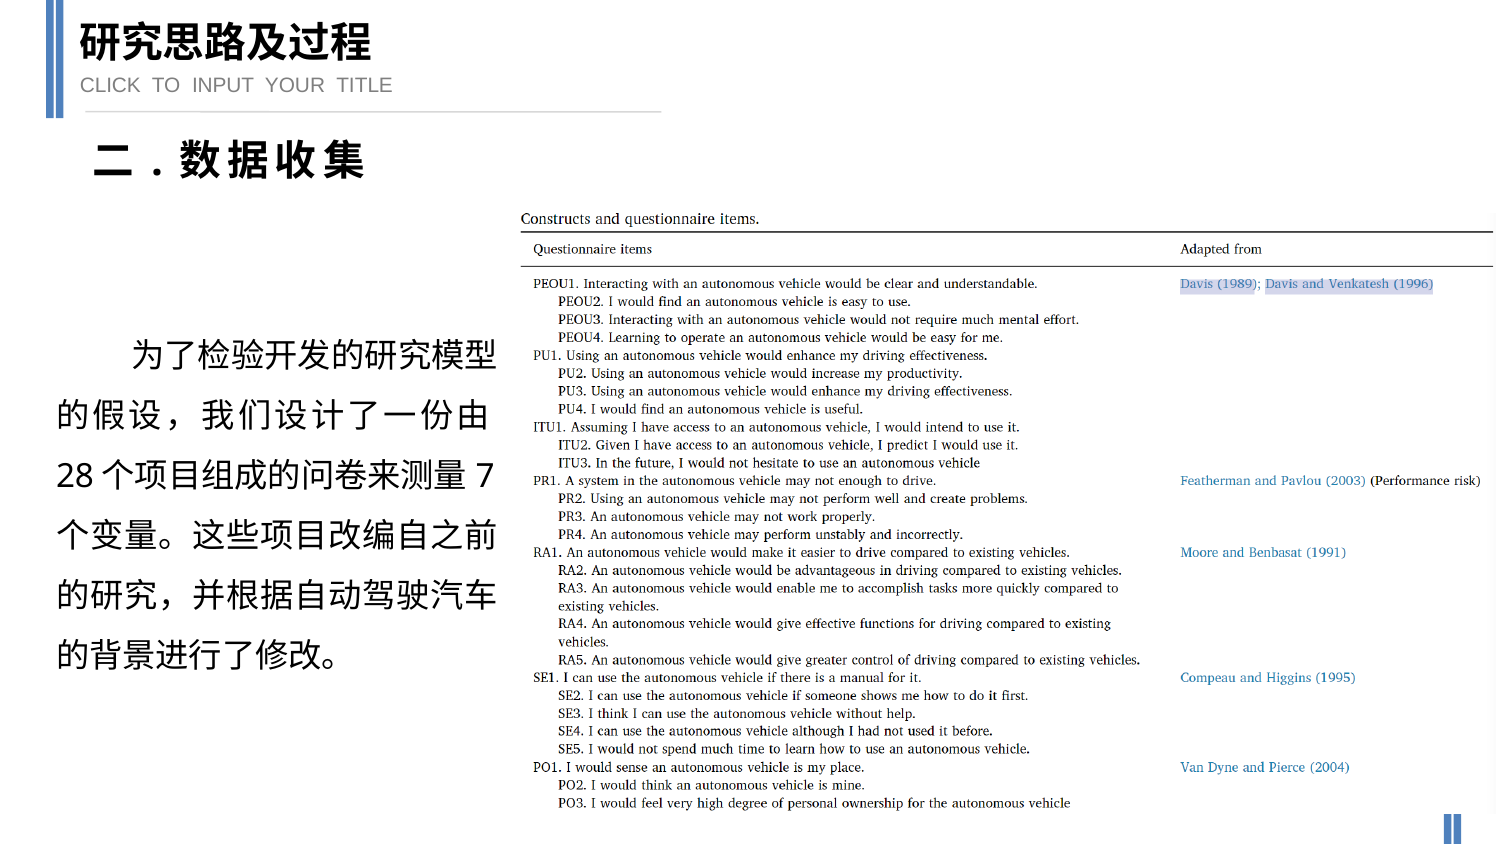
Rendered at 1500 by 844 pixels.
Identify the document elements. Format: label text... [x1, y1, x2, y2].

text_box 二.数据收集 [78, 126, 1079, 192]
list 研究思路及过程 [64, 8, 671, 84]
picture [513, 213, 1496, 814]
list CLICK TO INPUT YOUR TITLE [65, 84, 538, 106]
text_box 为了检验开发的研究模型的假设，我们设计了一份由28个项目组成的问卷来测量7个变量。这些项目改编自之前的研究，并根据自动驾驶汽车的背景进行了修改。 [41, 207, 514, 781]
